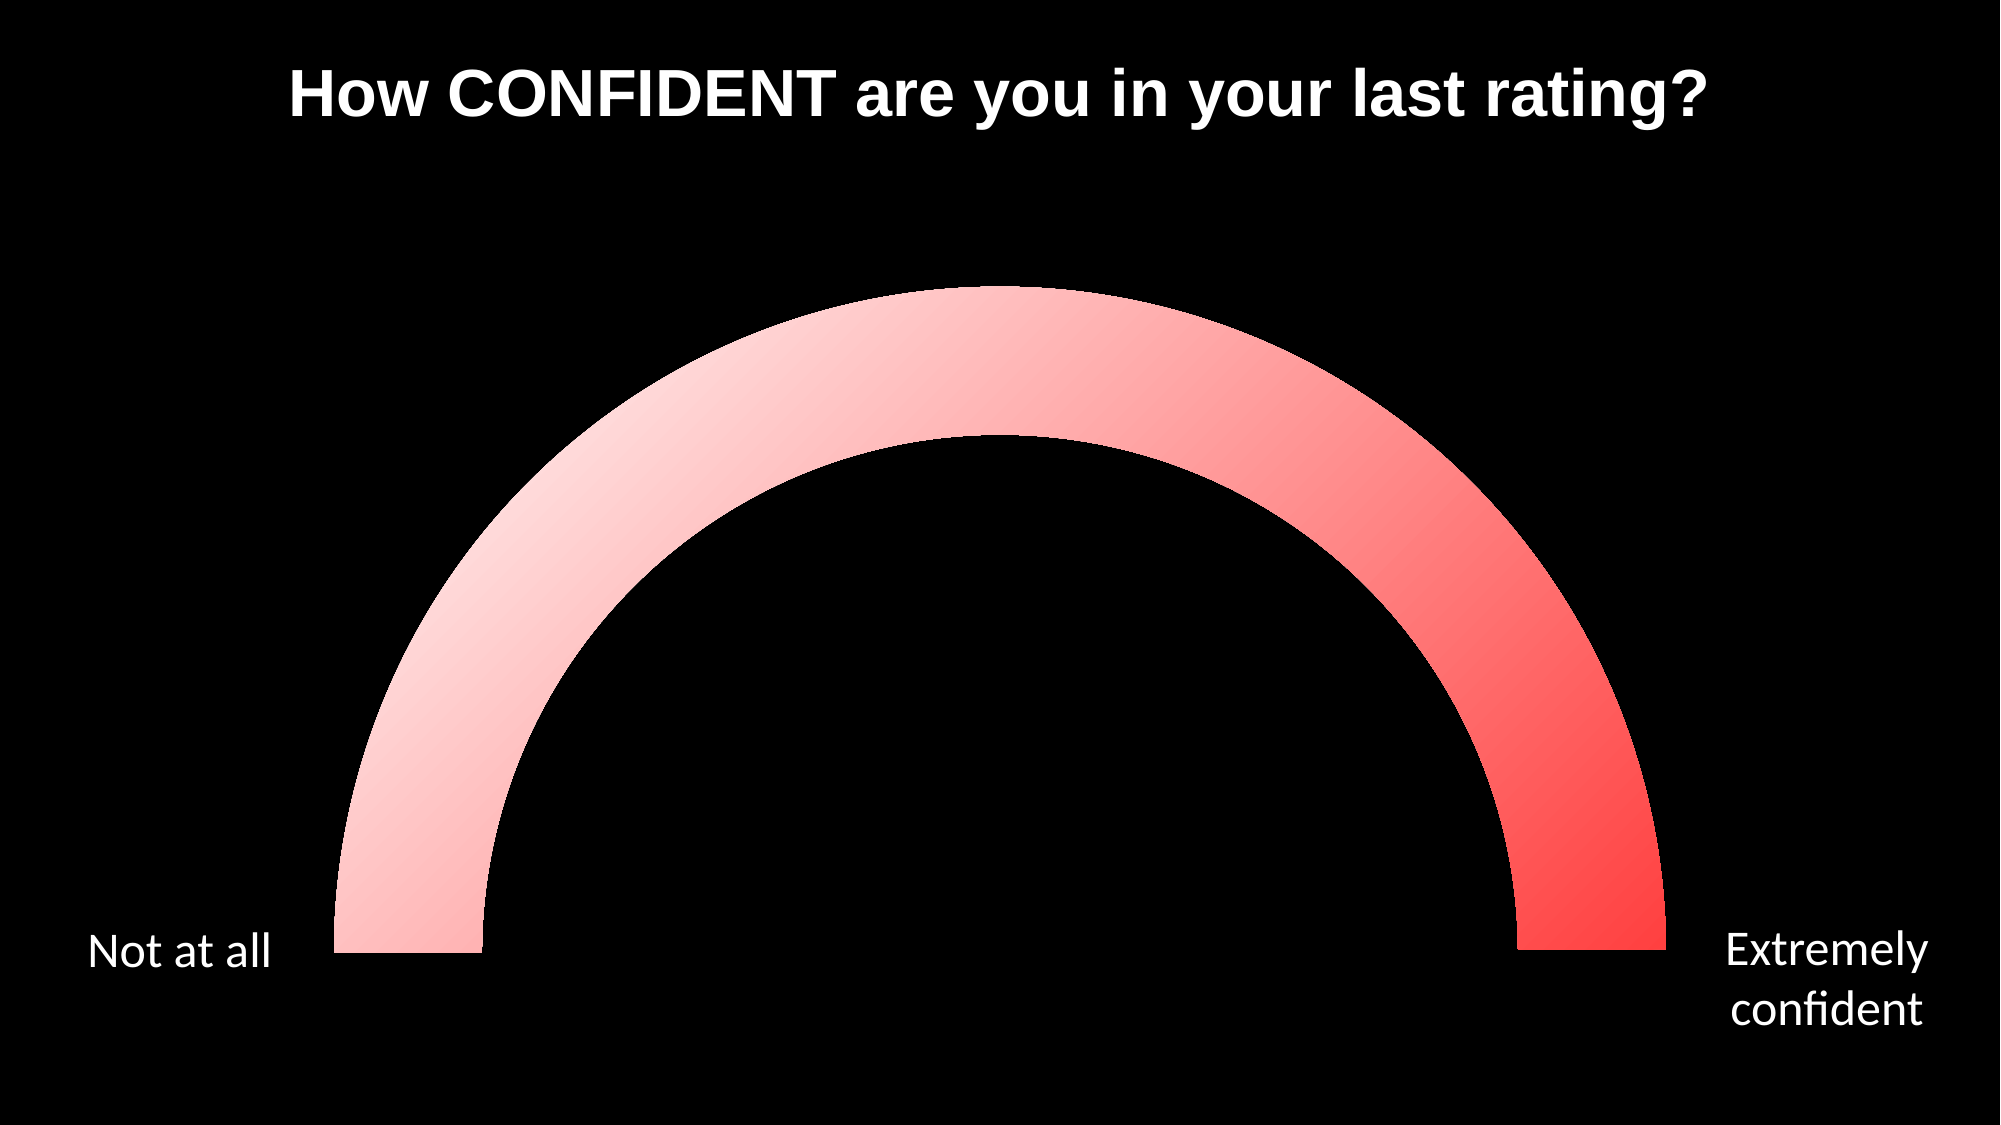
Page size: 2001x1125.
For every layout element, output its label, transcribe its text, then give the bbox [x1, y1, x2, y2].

text_box Extremely confident [1671, 907, 1983, 1043]
text_box Not at all [24, 909, 336, 985]
text_box How CONFIDENT are you in your last rating? [68, 42, 1932, 138]
text_box [334, 285, 1668, 954]
